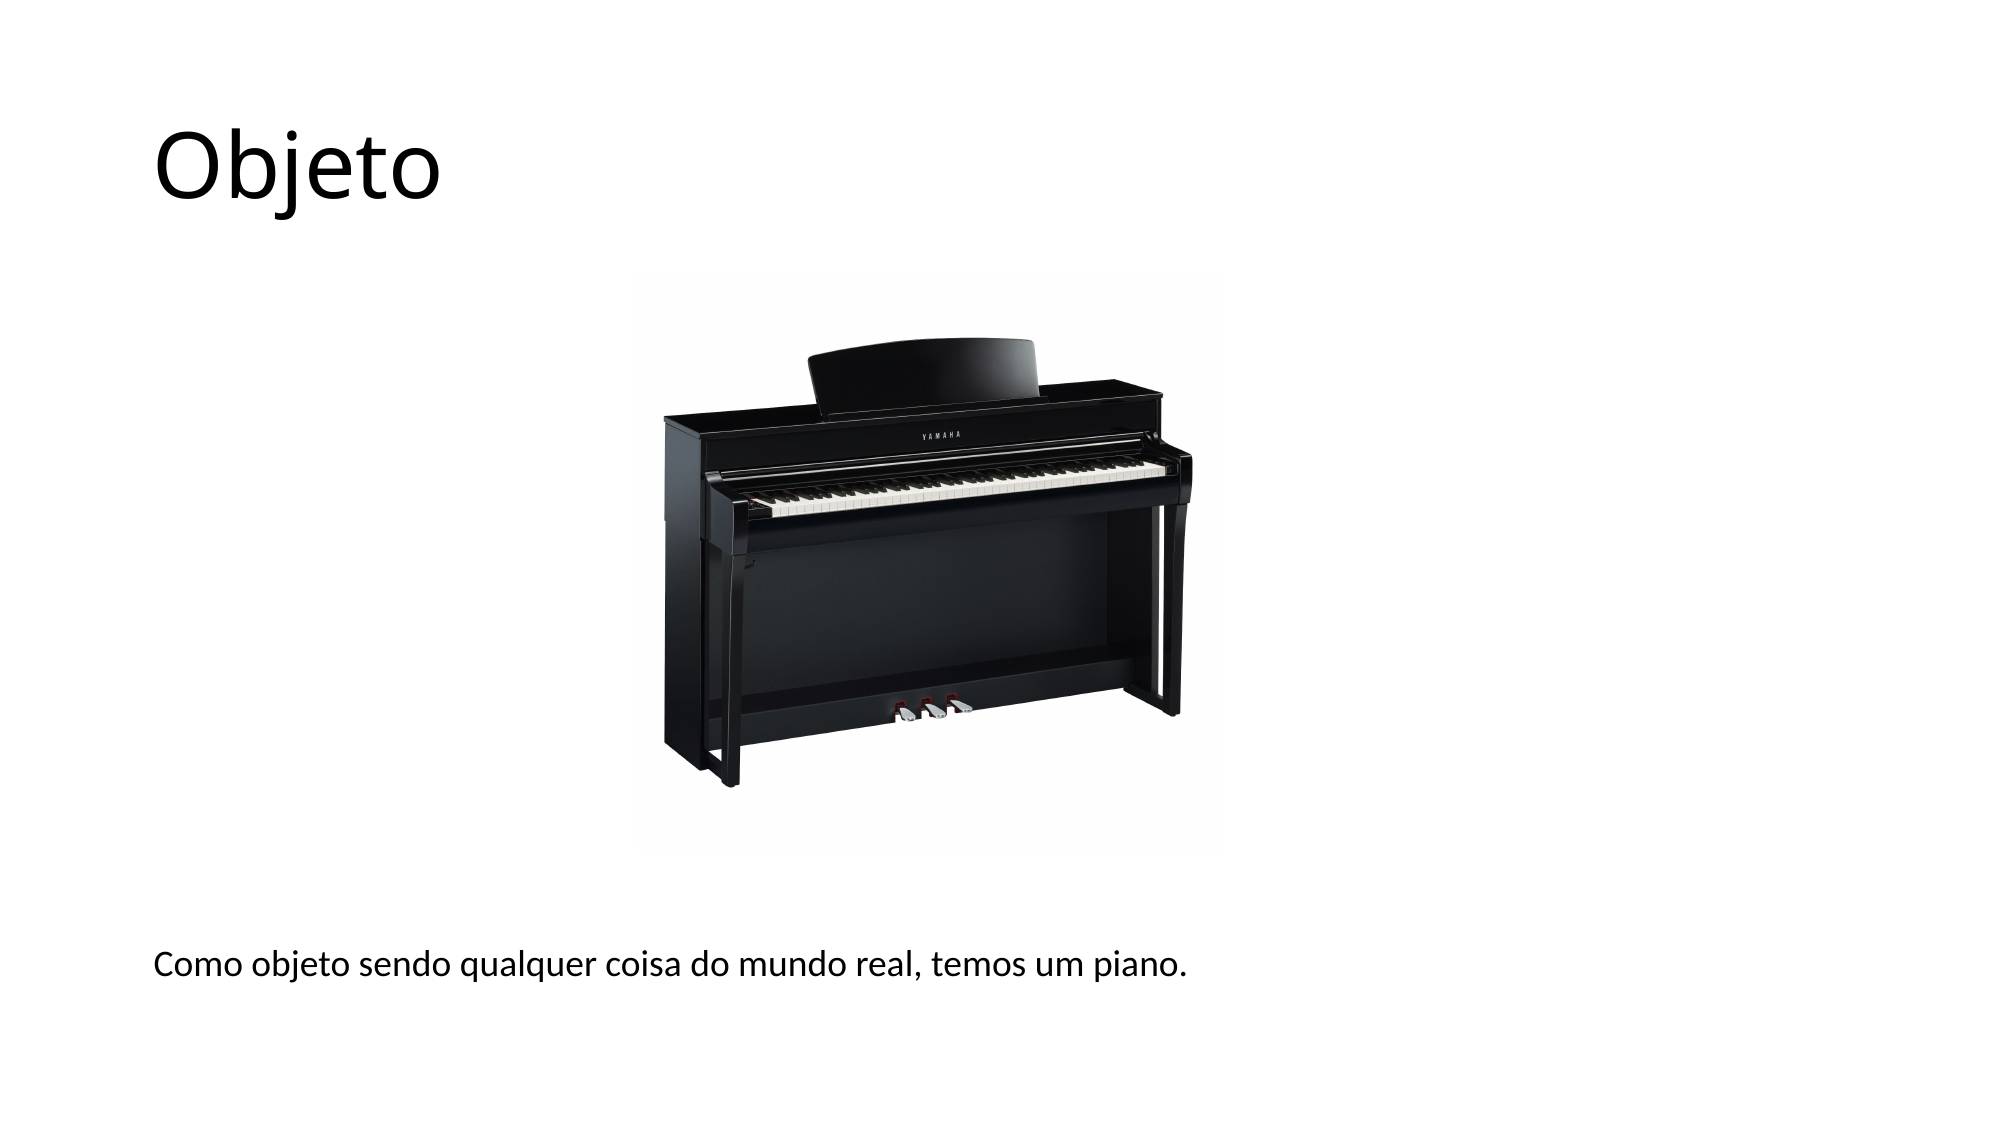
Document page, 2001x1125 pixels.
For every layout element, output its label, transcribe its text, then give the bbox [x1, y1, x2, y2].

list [637, 271, 1220, 854]
title Objeto [137, 59, 1863, 278]
text_box Como objeto sendo qualquer coisa do mundo real, temos um piano. [138, 931, 1205, 992]
